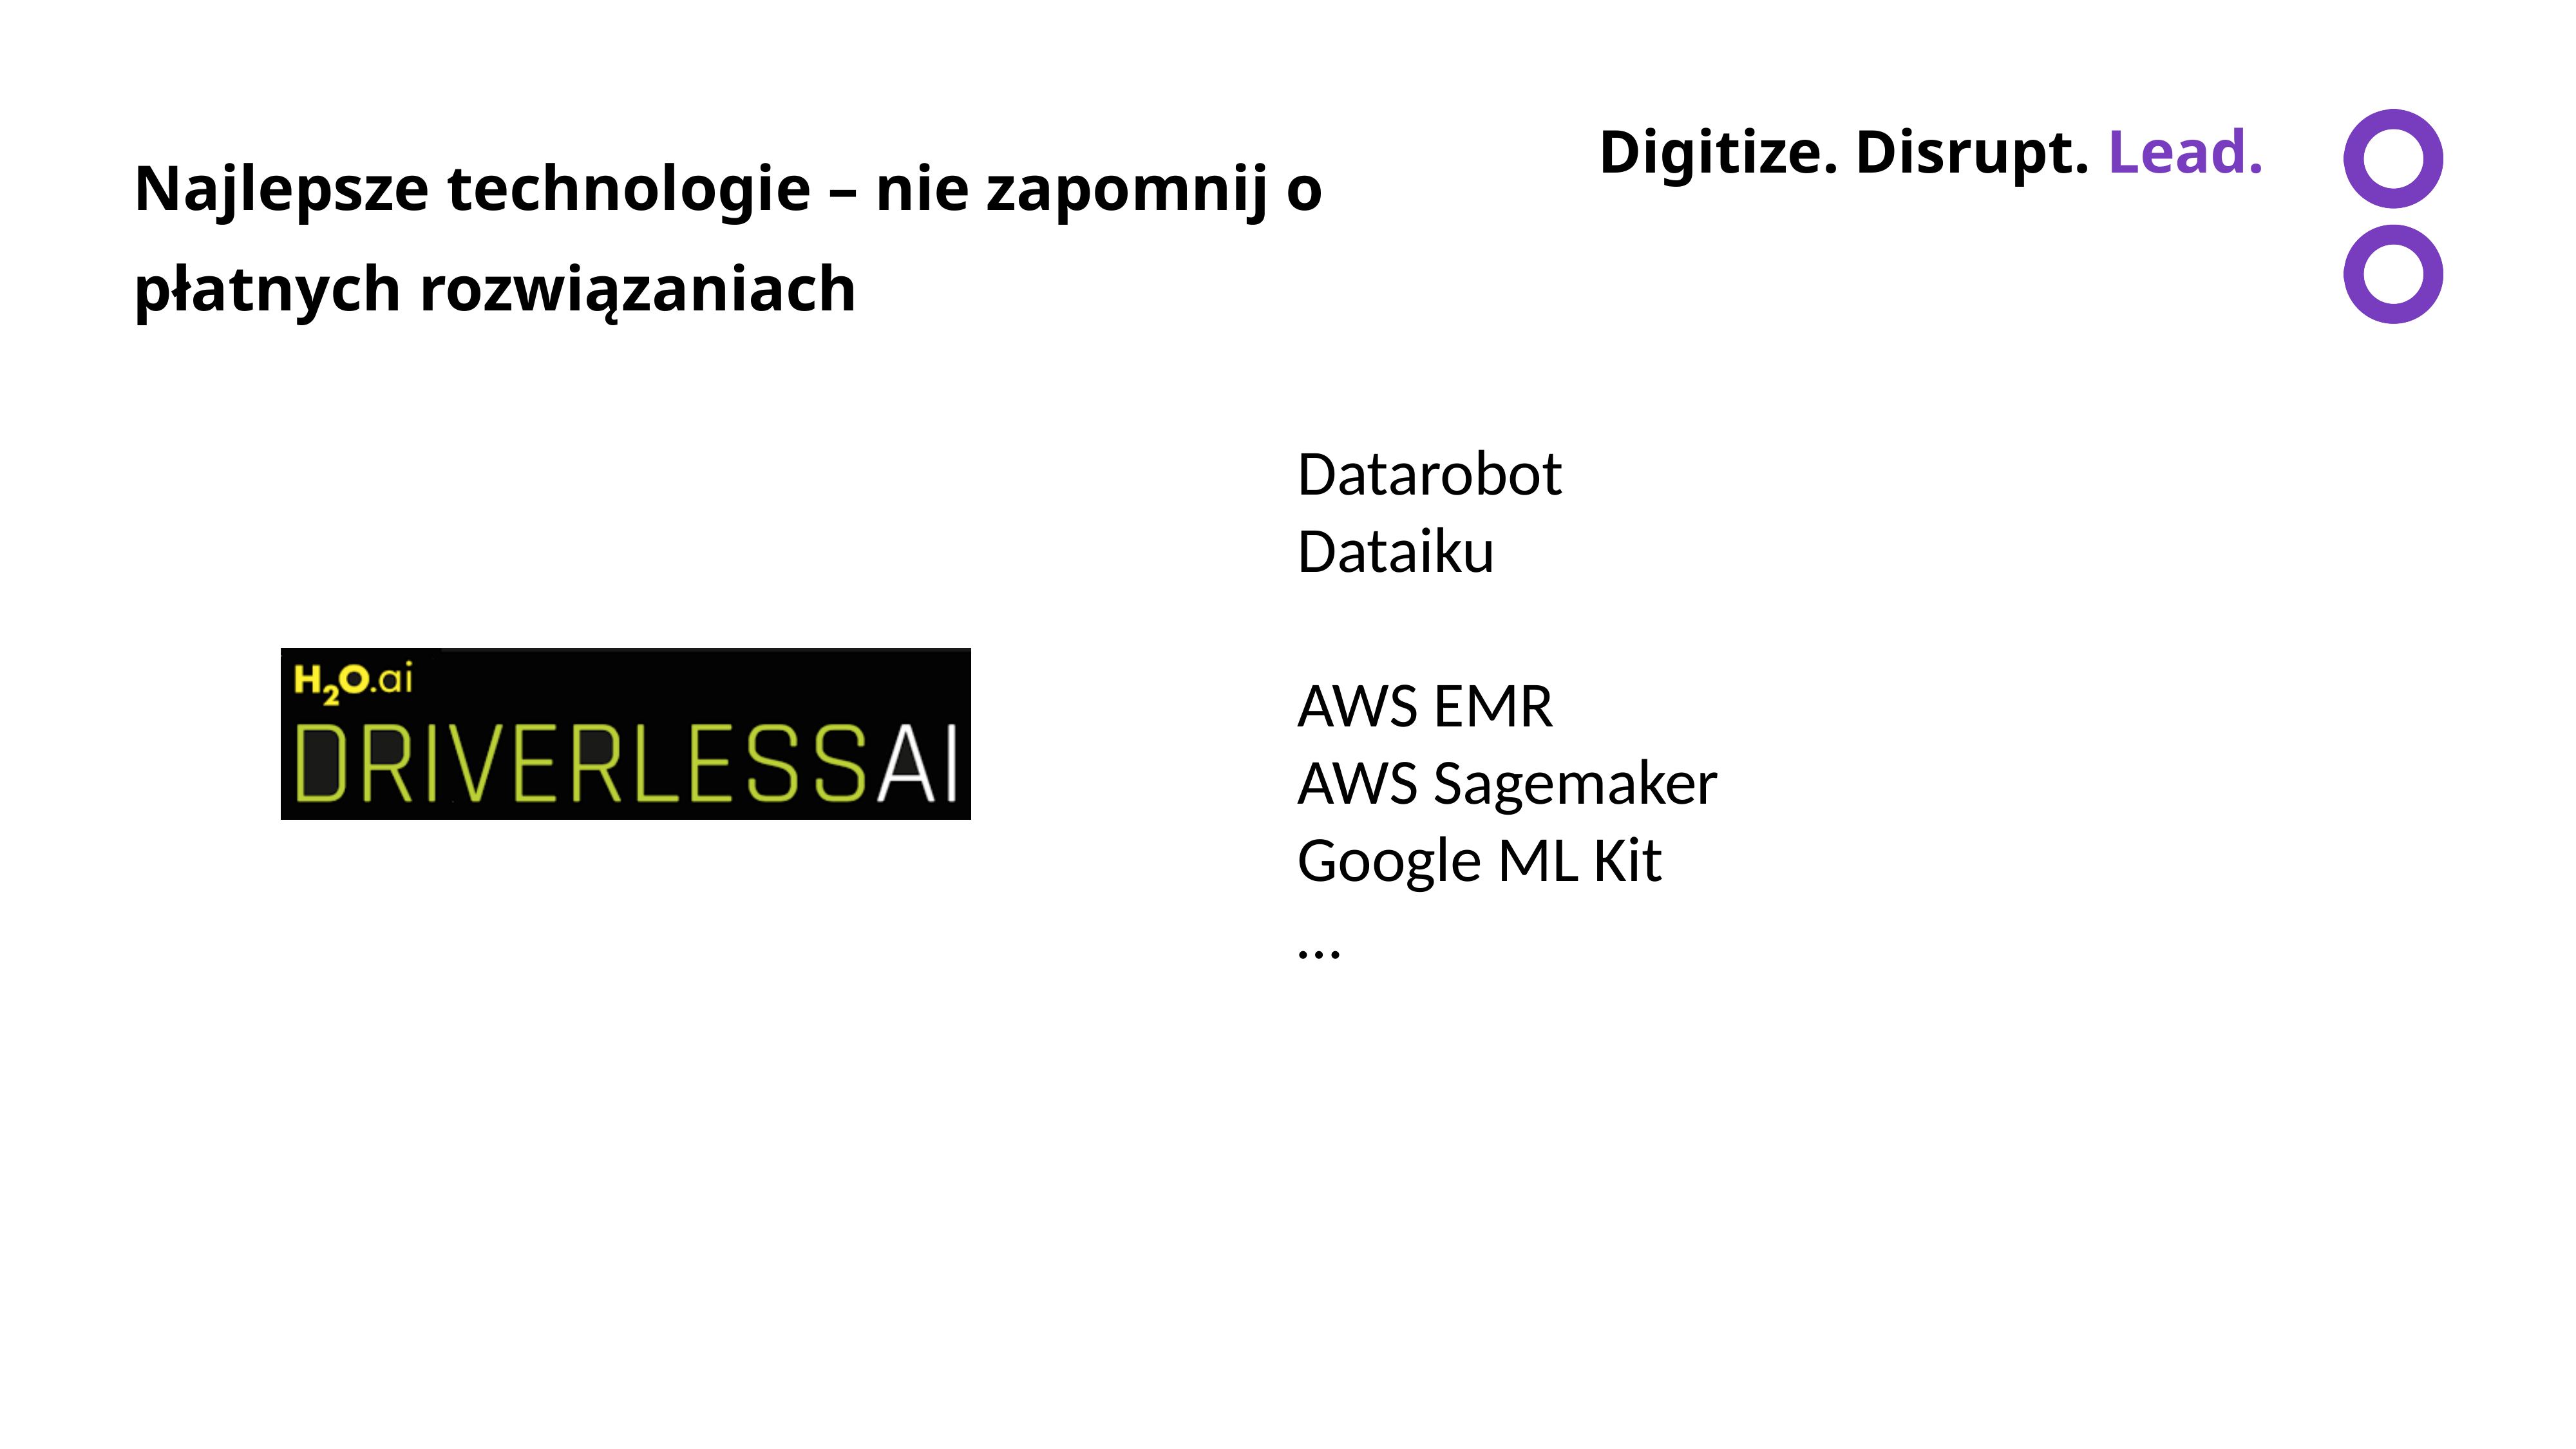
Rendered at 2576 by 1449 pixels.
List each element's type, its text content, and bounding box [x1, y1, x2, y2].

text_box Datarobot Dataiku AWS EMR AWS Sagemaker Google ML Kit … [1287, 426, 2065, 1054]
picture [281, 648, 971, 820]
picture [2344, 109, 2443, 324]
subtitle Najlepsze technologie – nie zapomnij o płatnych rozwiązaniach [133, 121, 1494, 219]
